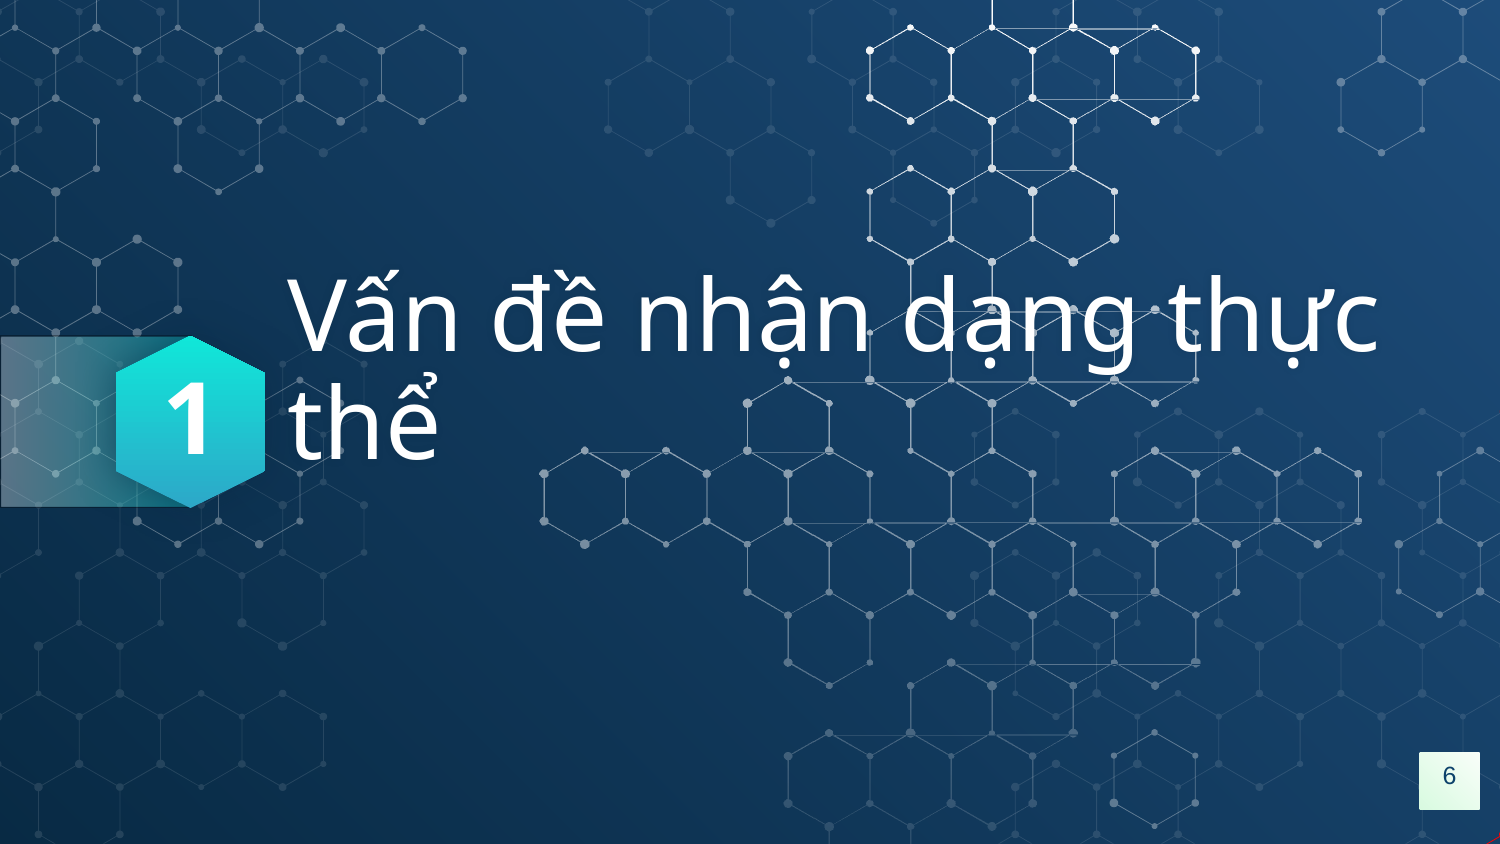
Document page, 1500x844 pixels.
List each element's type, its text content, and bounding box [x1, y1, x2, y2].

title Vấn đề nhận dạng thực thể [287, 381, 1464, 481]
text_box 1 [116, 335, 266, 509]
text_box 6 [1419, 752, 1480, 810]
